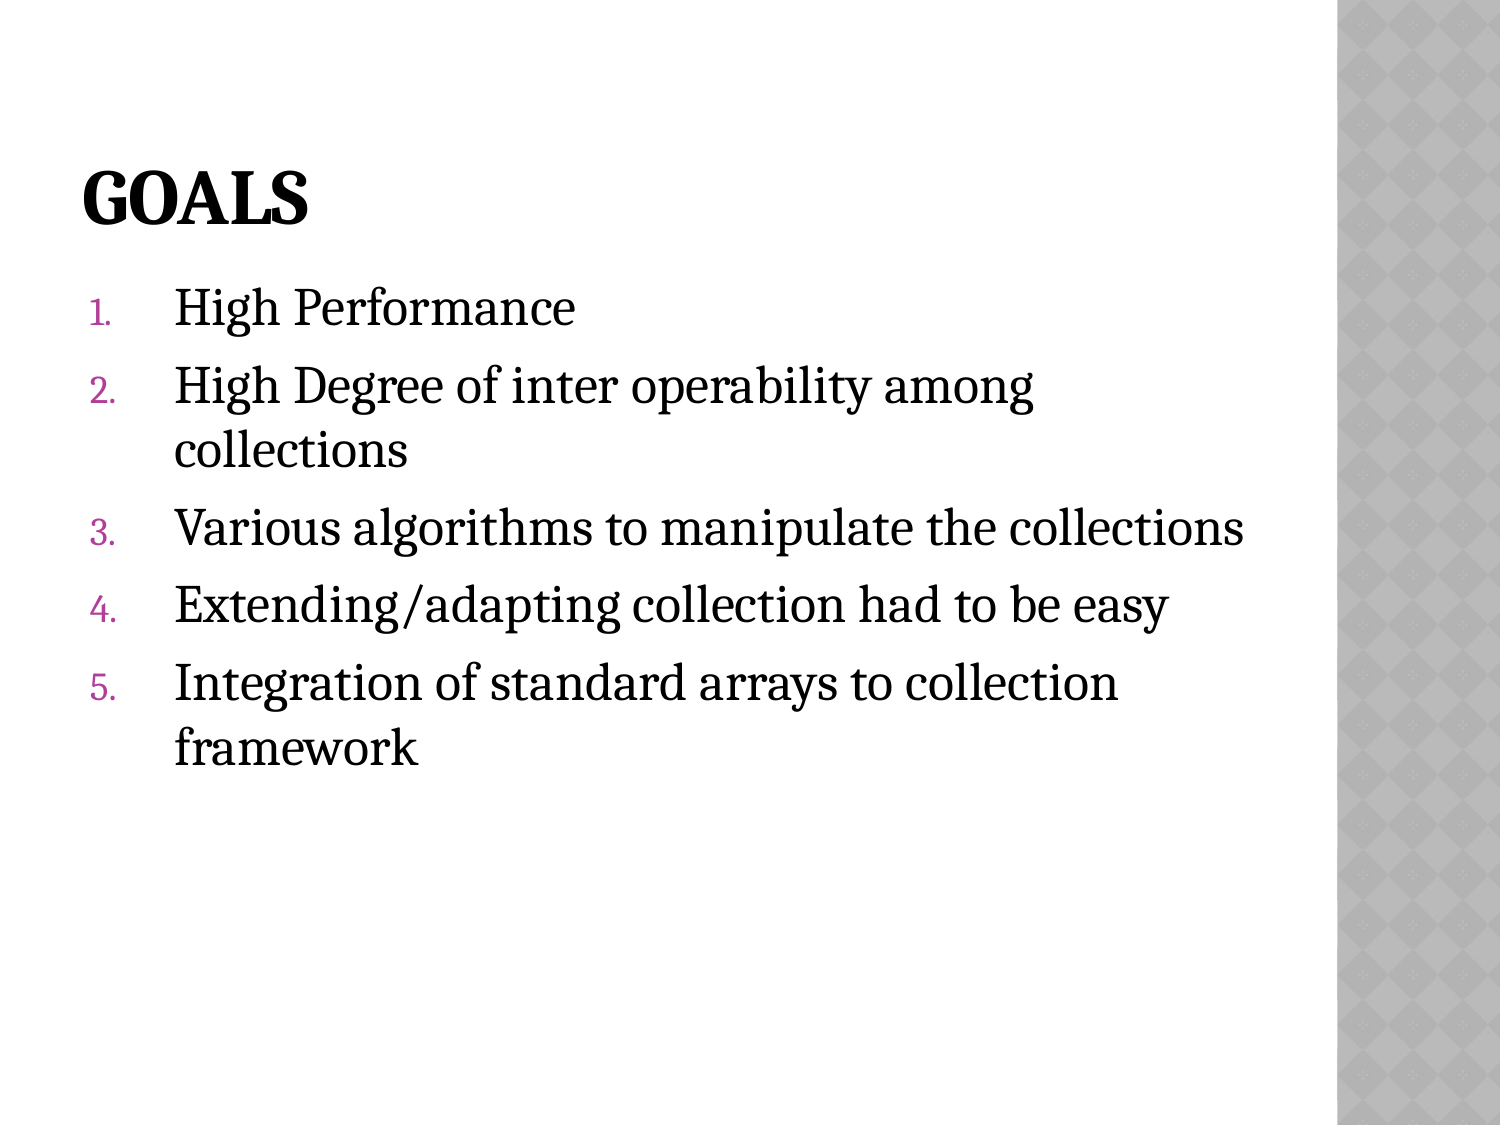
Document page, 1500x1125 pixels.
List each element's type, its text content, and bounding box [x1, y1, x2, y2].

title Goals [75, 52, 1263, 240]
list High Performance High Degree of inter operability among collections Various algorithms to manipulate the collections Extending/adapting collection had to be easy Integration of standard arrays to collection framework [75, 264, 1263, 1059]
